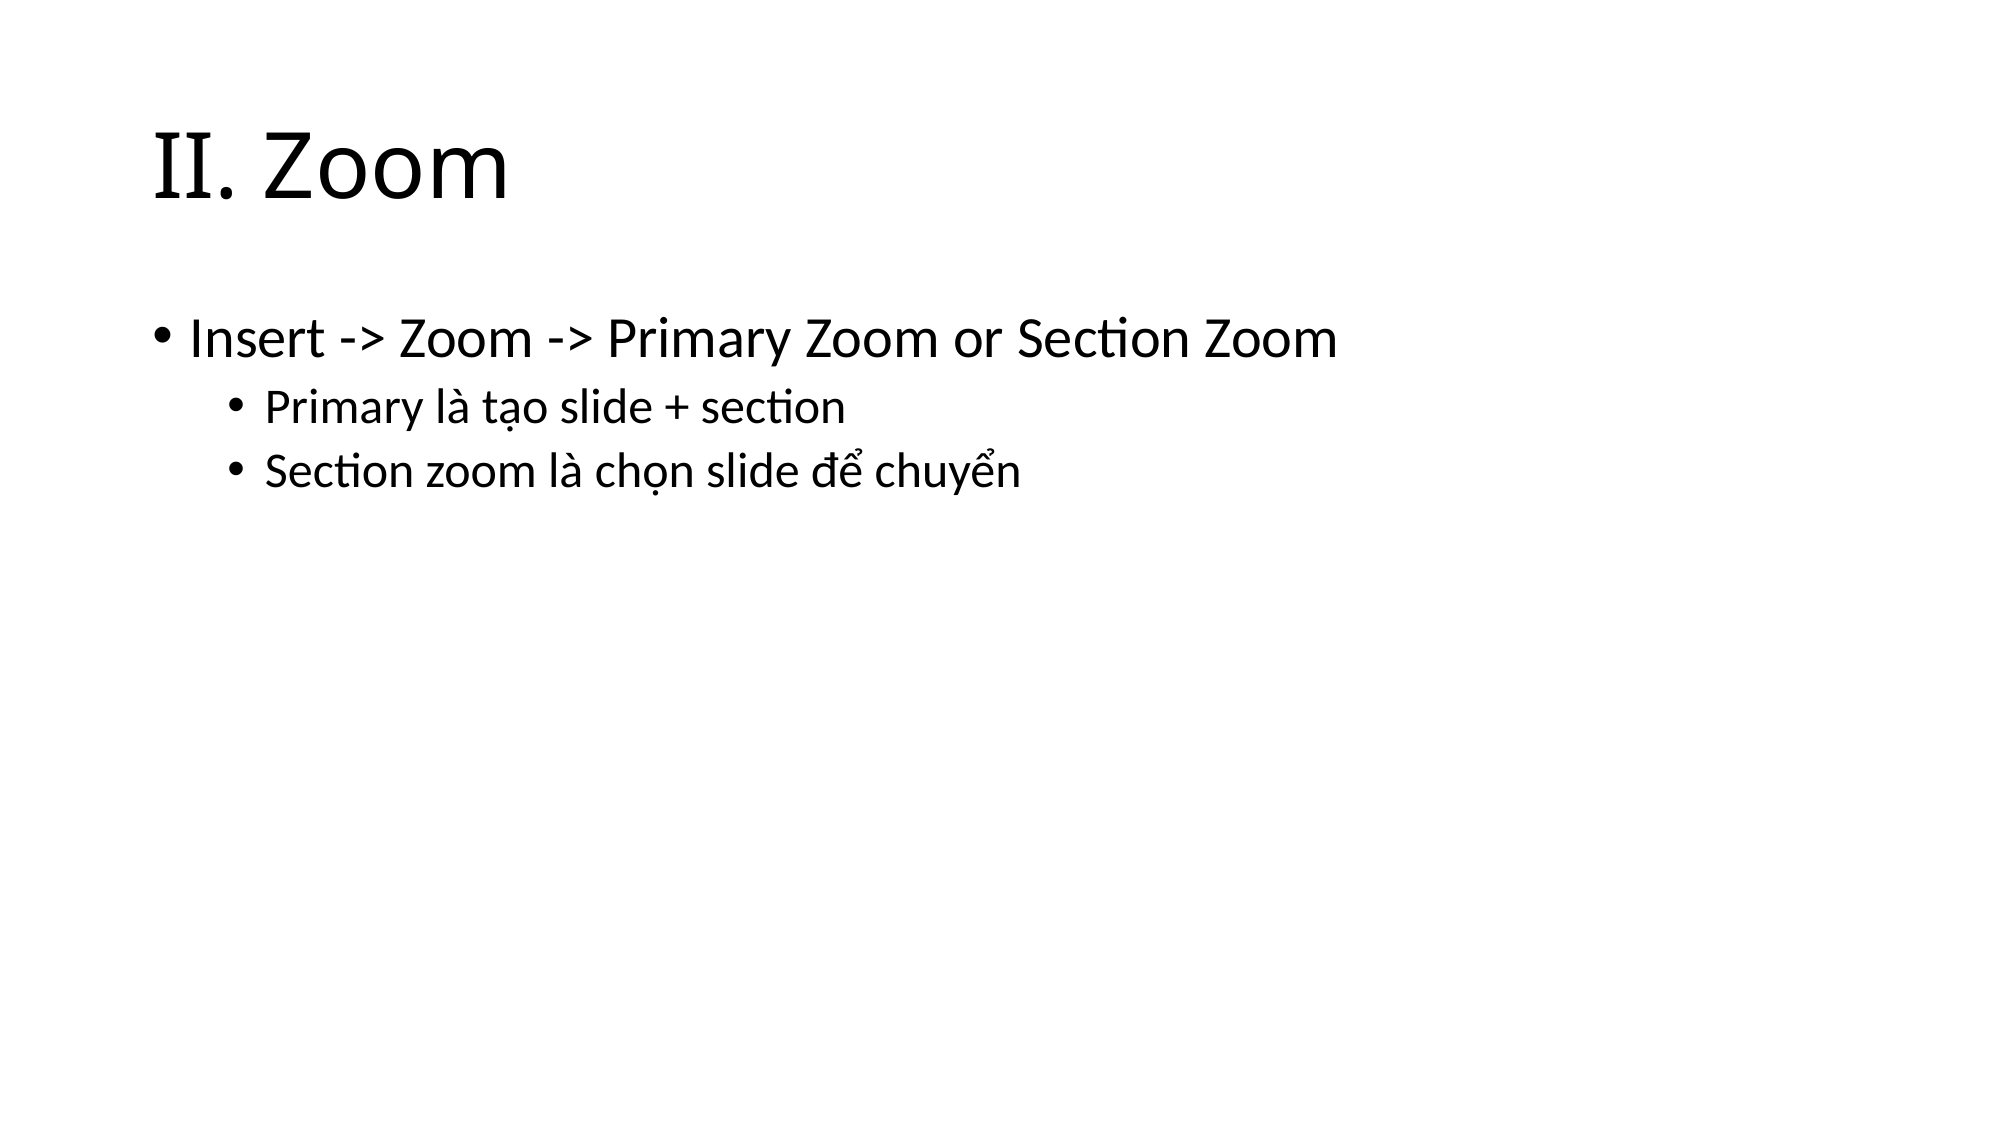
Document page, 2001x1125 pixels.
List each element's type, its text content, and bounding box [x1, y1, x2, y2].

title II. Zoom [137, 59, 1863, 278]
list Insert -> Zoom -> Primary Zoom or Section Zoom Primary là tạo slide + section Section zoom là chọn slide để chuyển [137, 299, 1863, 1014]
